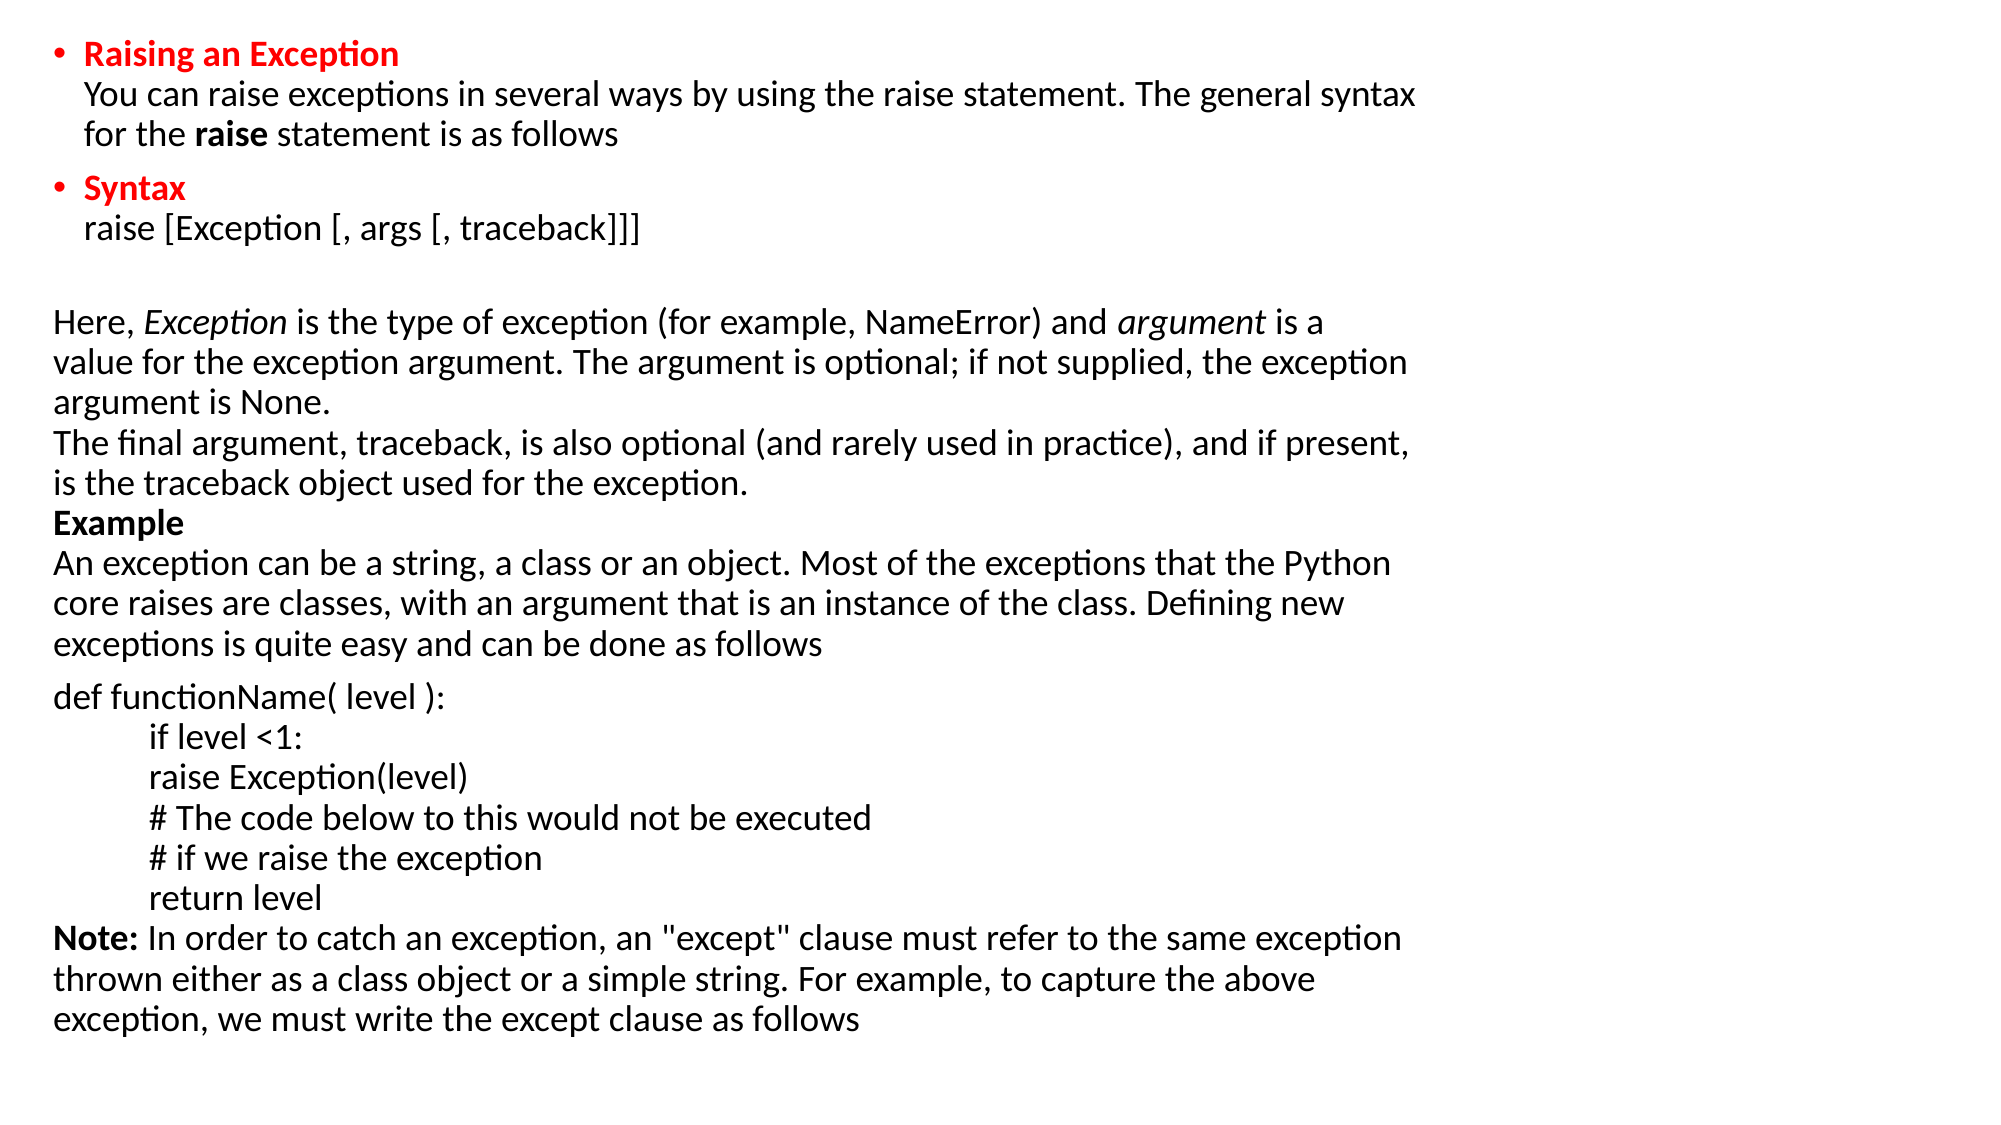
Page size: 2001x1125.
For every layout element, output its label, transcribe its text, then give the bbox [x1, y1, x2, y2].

list Raising an Exception You can raise exceptions in several ways by using the raise statement. The general syntax for the raise statement is as follows Syntax raise [Exception [, args [, traceback]]] Here, Exception is the type of exception (for example, NameError) and argument is a value for the exception argument. The argument is optional; if not supplied, the exception argument is None. The final argument, traceback, is also optional (and rarely used in practice), and if present, is the traceback object used for the exception. Example An exception can be a string, a class or an object. Most of the exceptions that the Python core raises are classes, with an argument that is an instance of the class. Defining new exceptions is quite easy and can be done as follows def functionName( level ): if level <1: raise Exception(level) # The code below to this would not be executed # if we raise the exception return level Note: In order to catch an exception, an "except" clause must refer to the same exception thrown either as a class object or a simple string. For example, to capture the above exception, we must write the except clause as follows [38, 26, 1948, 1089]
